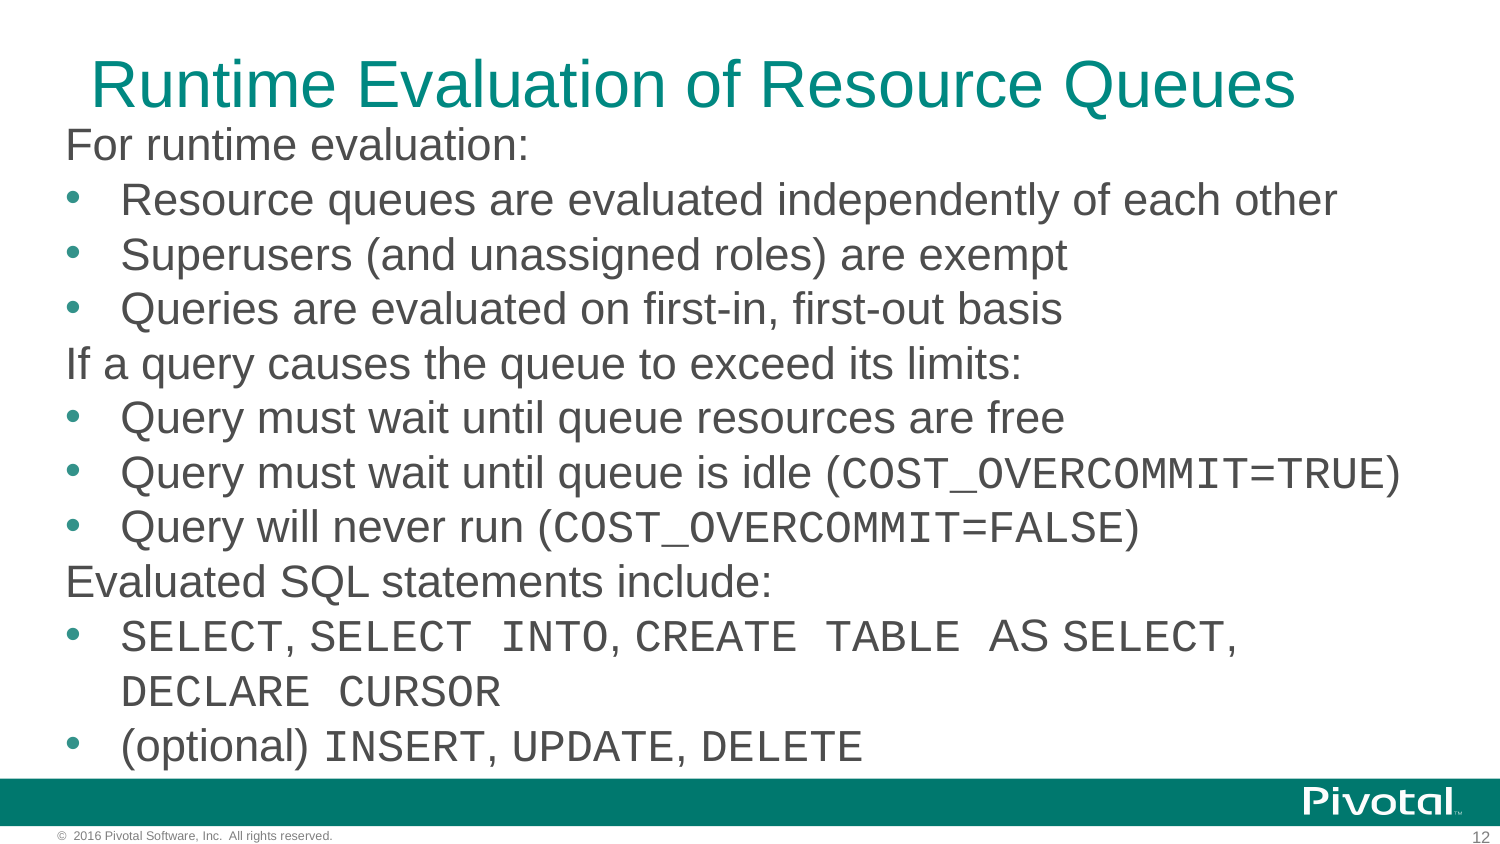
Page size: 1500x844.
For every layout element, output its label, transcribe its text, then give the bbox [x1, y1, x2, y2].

picture [1304, 787, 1462, 815]
title Runtime Evaluation of Resource Queues [75, 33, 1425, 107]
list For runtime evaluation: Resource queues are evaluated independently of each other Superusers (and unassigned roles) are exempt Queries are evaluated on first-in, first-out basis If a query causes the queue to exceed its limits: Query must wait until queue resources are free Query must wait until queue is idle (COST_OVERCOMMIT=TRUE) Query will never run (COST_OVERCOMMIT=FALSE) Evaluated SQL statements include: SELECT, SELECT INTO, CREATE TABLE AS SELECT, DECLARE CURSOR (optional) INSERT, UPDATE, DELETE [50, 107, 1438, 788]
